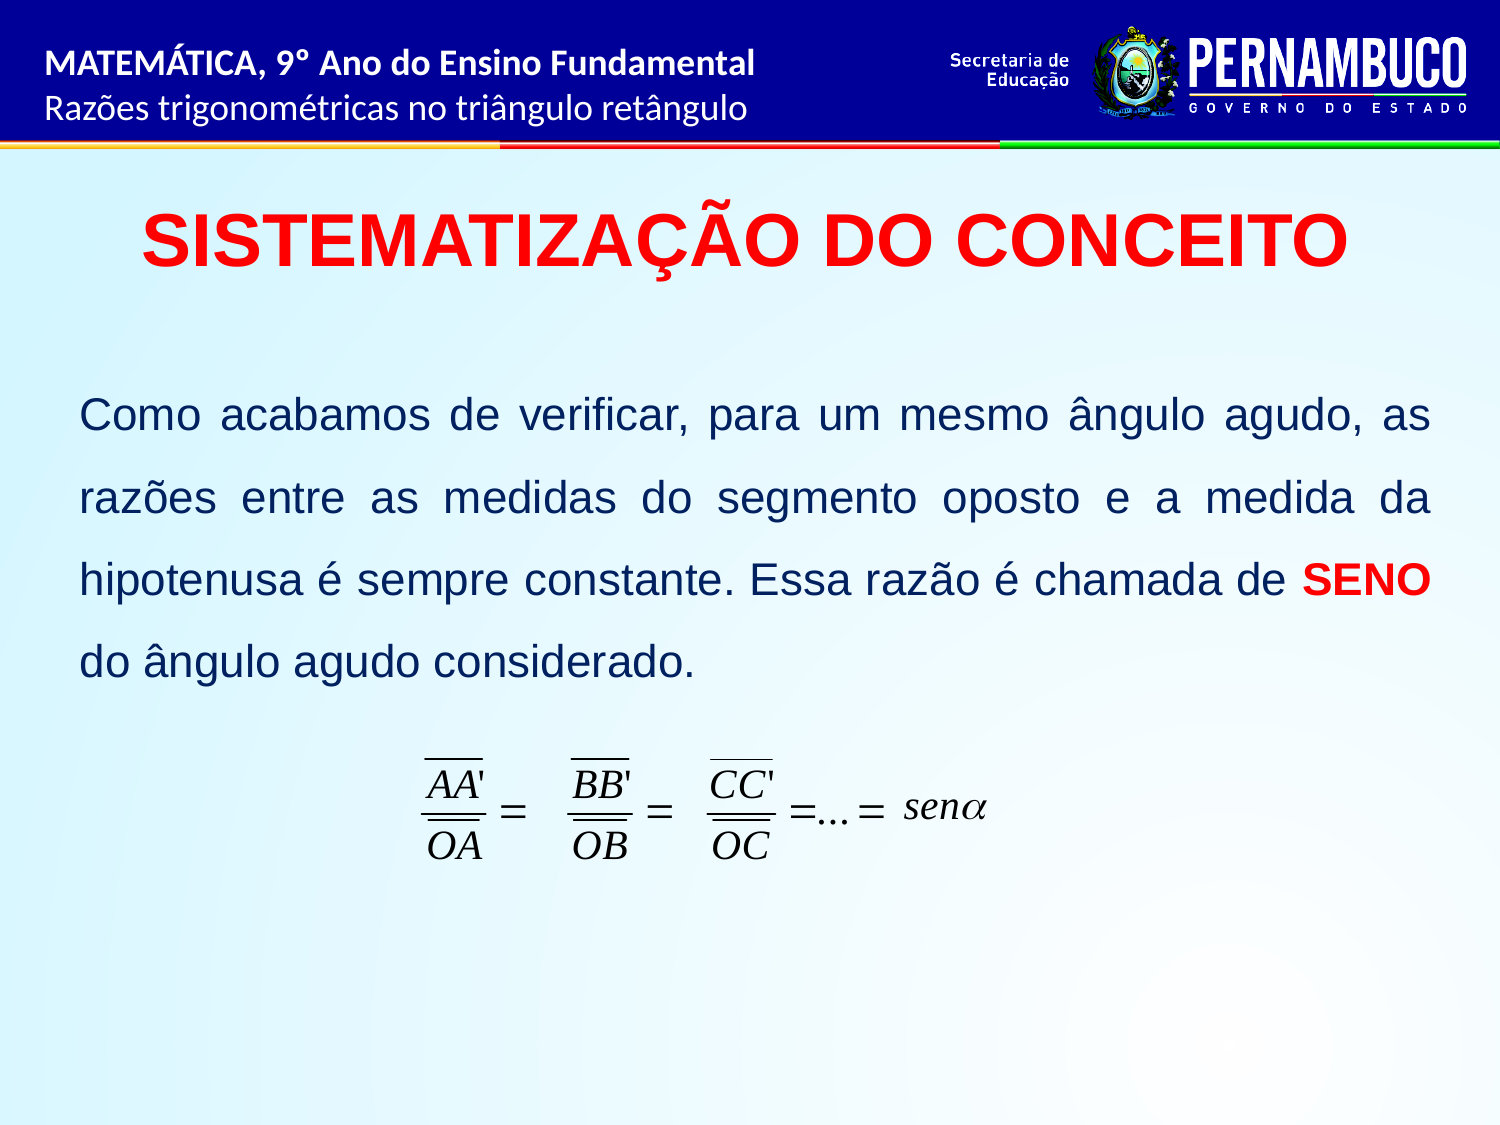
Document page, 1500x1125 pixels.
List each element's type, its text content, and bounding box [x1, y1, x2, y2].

picture [0, 0, 1500, 1125]
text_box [699, 751, 885, 870]
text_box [560, 751, 673, 870]
text_box MATEMÁTICA, 9º Ano do Ensino Fundamental Razões trigonométricas no triângulo retângulo [29, 30, 1034, 136]
text_box Como acabamos de verificar, para um mesmo ângulo agudo, as razões entre as medidas do segmento oposto e a medida da hipotenusa é sempre constante. Essa razão é chamada de SENO do ângulo agudo considerado. [64, 349, 1447, 695]
text_box SISTEMATIZAÇÃO DO CONCEITO [126, 184, 1366, 290]
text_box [896, 791, 998, 830]
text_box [414, 751, 526, 870]
